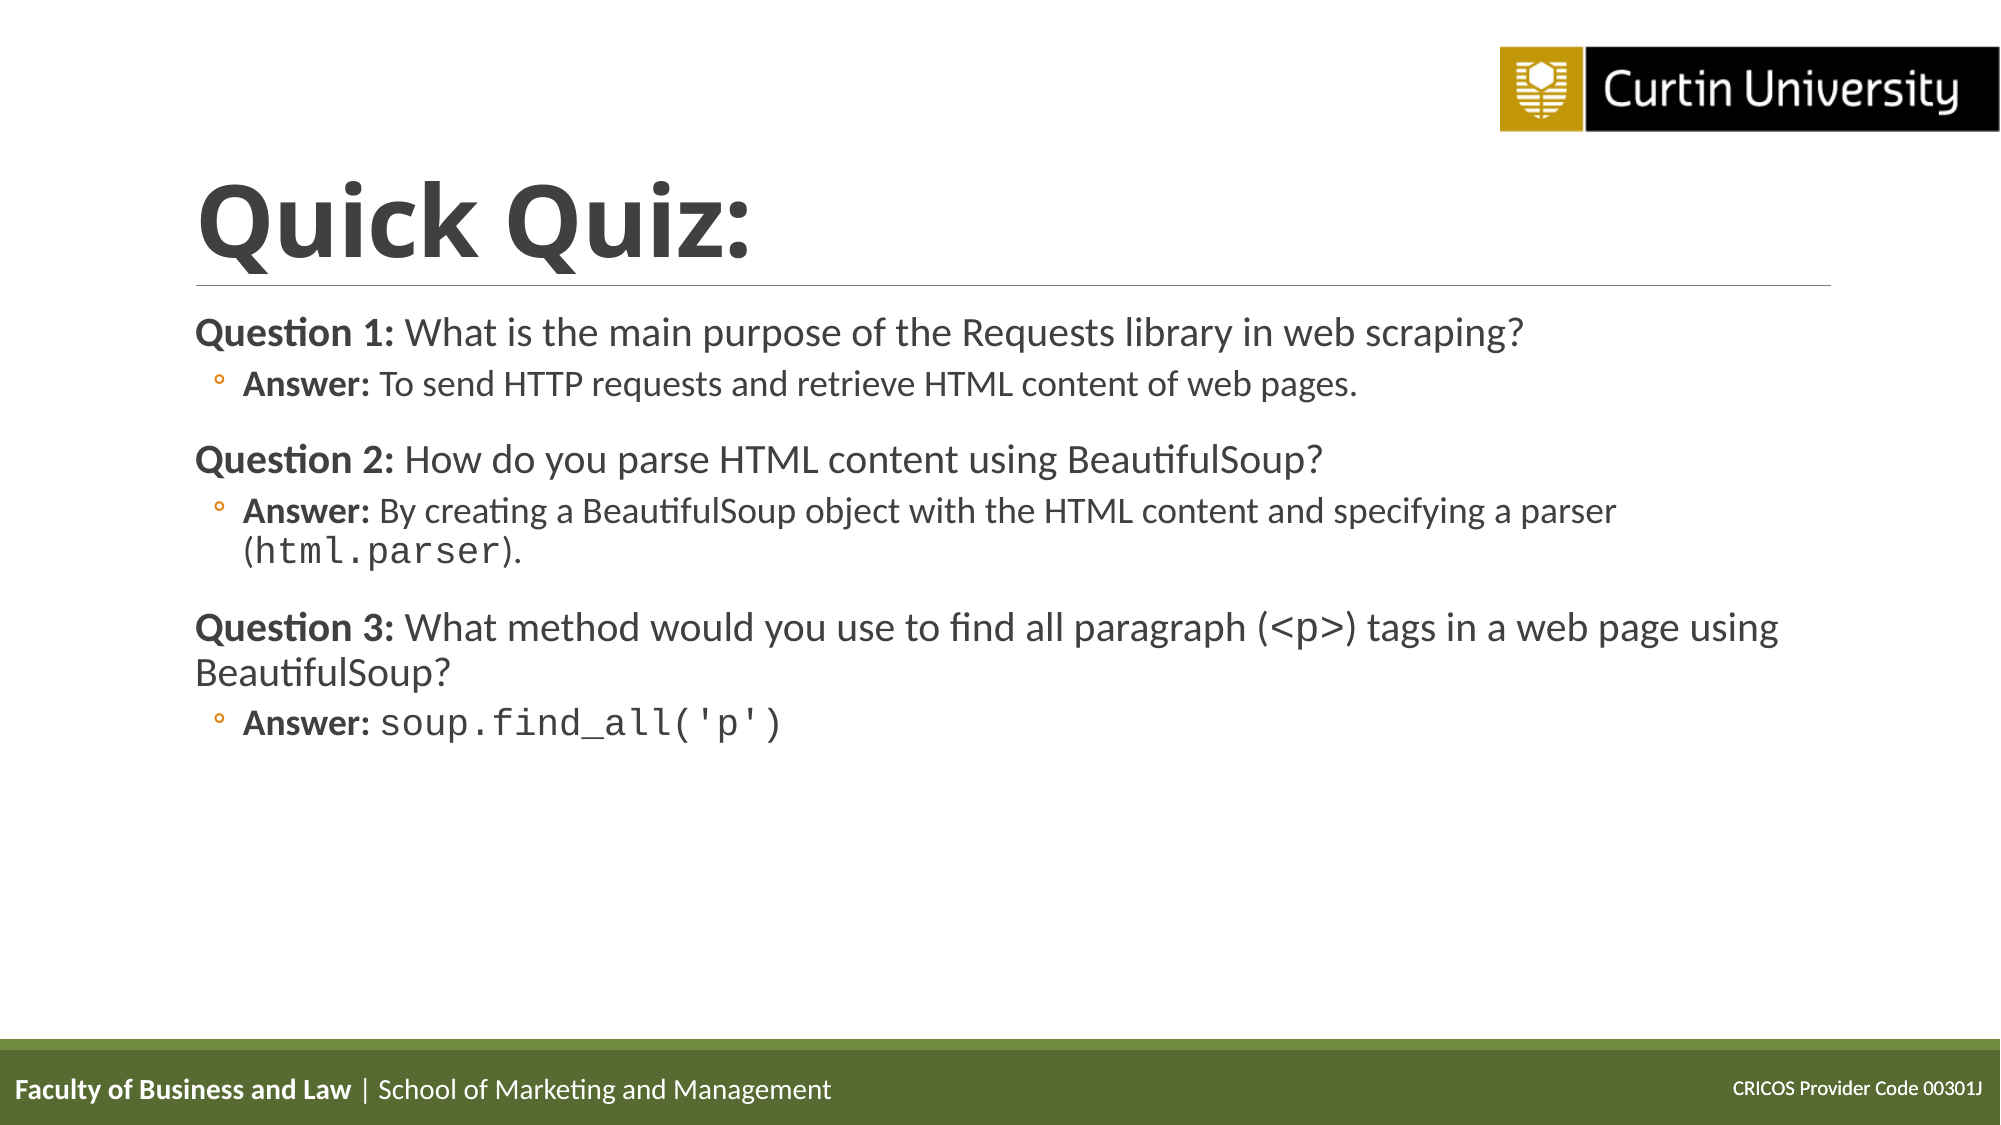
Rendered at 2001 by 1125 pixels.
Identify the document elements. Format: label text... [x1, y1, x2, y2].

list Question 1: What is the main purpose of the Requests library in web scraping? Answer: To send HTTP requests and retrieve HTML content of web pages. Question 2: How do you parse HTML content using BeautifulSoup? Answer: By creating a BeautifulSoup object with the HTML content and specifying a parser (html.parser). Question 3: What method would you use to find all paragraph (<p>) tags in a web page using BeautifulSoup? Answer: soup.find_all('p') [180, 302, 1830, 963]
footer Faculty of Business and Law | School of Marketing and Management [0, 1057, 1646, 1118]
title Quick Quiz: [180, 47, 1830, 285]
picture [1500, 46, 2000, 132]
